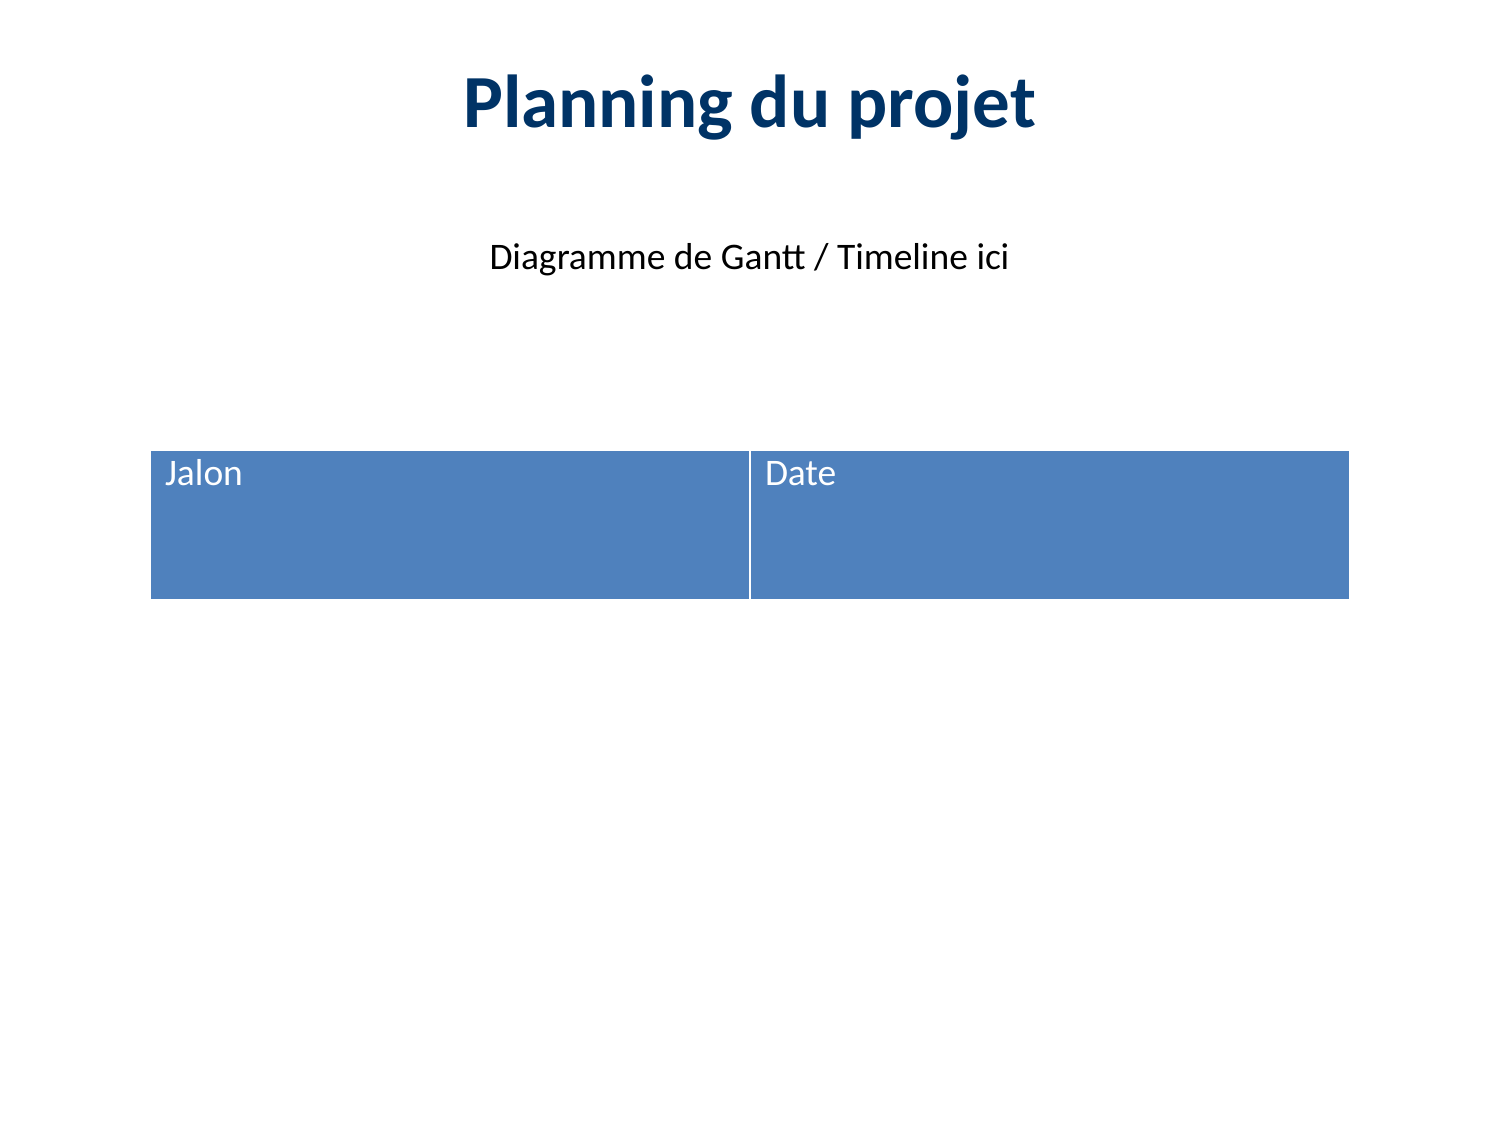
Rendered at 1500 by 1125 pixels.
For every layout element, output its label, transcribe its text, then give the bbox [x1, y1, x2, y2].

text_box Diagramme de Gantt / Timeline ici [474, 224, 1025, 285]
table_header Date [751, 451, 1349, 599]
table_header Jalon [151, 451, 749, 599]
text_box Planning du projet [448, 44, 1052, 150]
